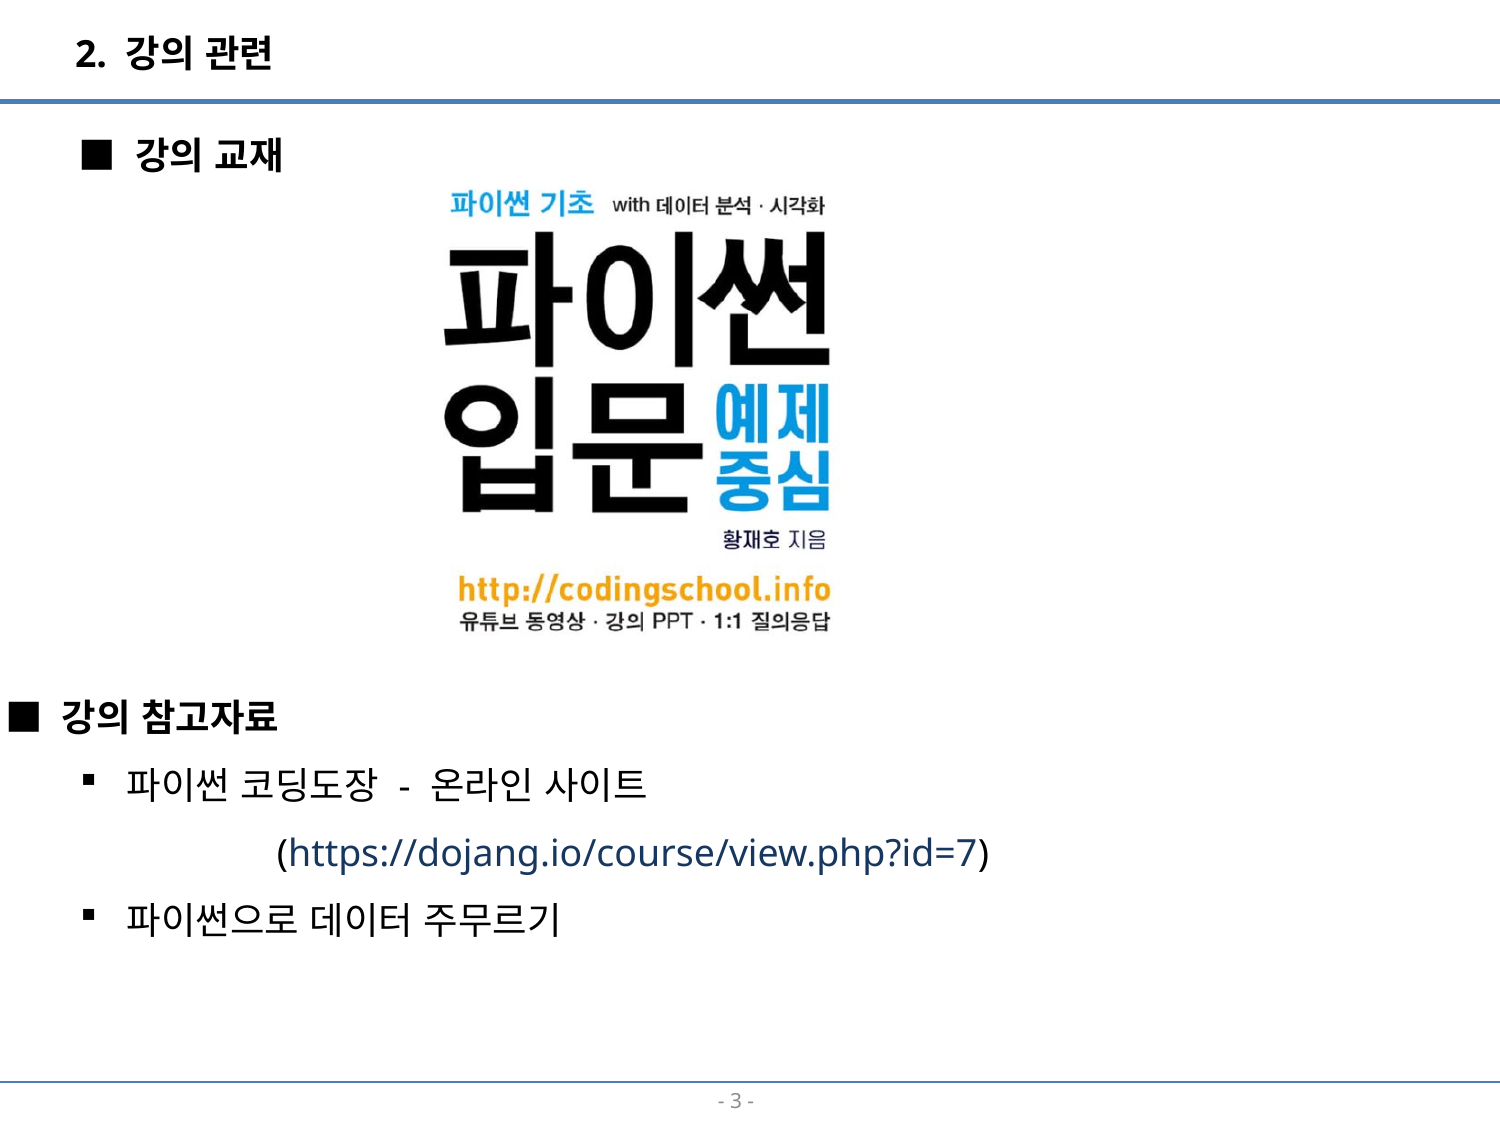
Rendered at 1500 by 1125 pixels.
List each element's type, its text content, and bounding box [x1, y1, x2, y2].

slide_number - 2 - [561, 1082, 911, 1122]
text_box ■ 강의 참고자료 파이썬 코딩도장 - 온라인 사이트 (https://dojang.io/course/view.php?id=7) 파이썬으로 데이터 주무르기 [0, 664, 1004, 950]
text_box ■ 강의 교재 [63, 101, 299, 185]
text_box 2. 강의 관련 [60, 22, 290, 82]
picture [277, 176, 999, 648]
